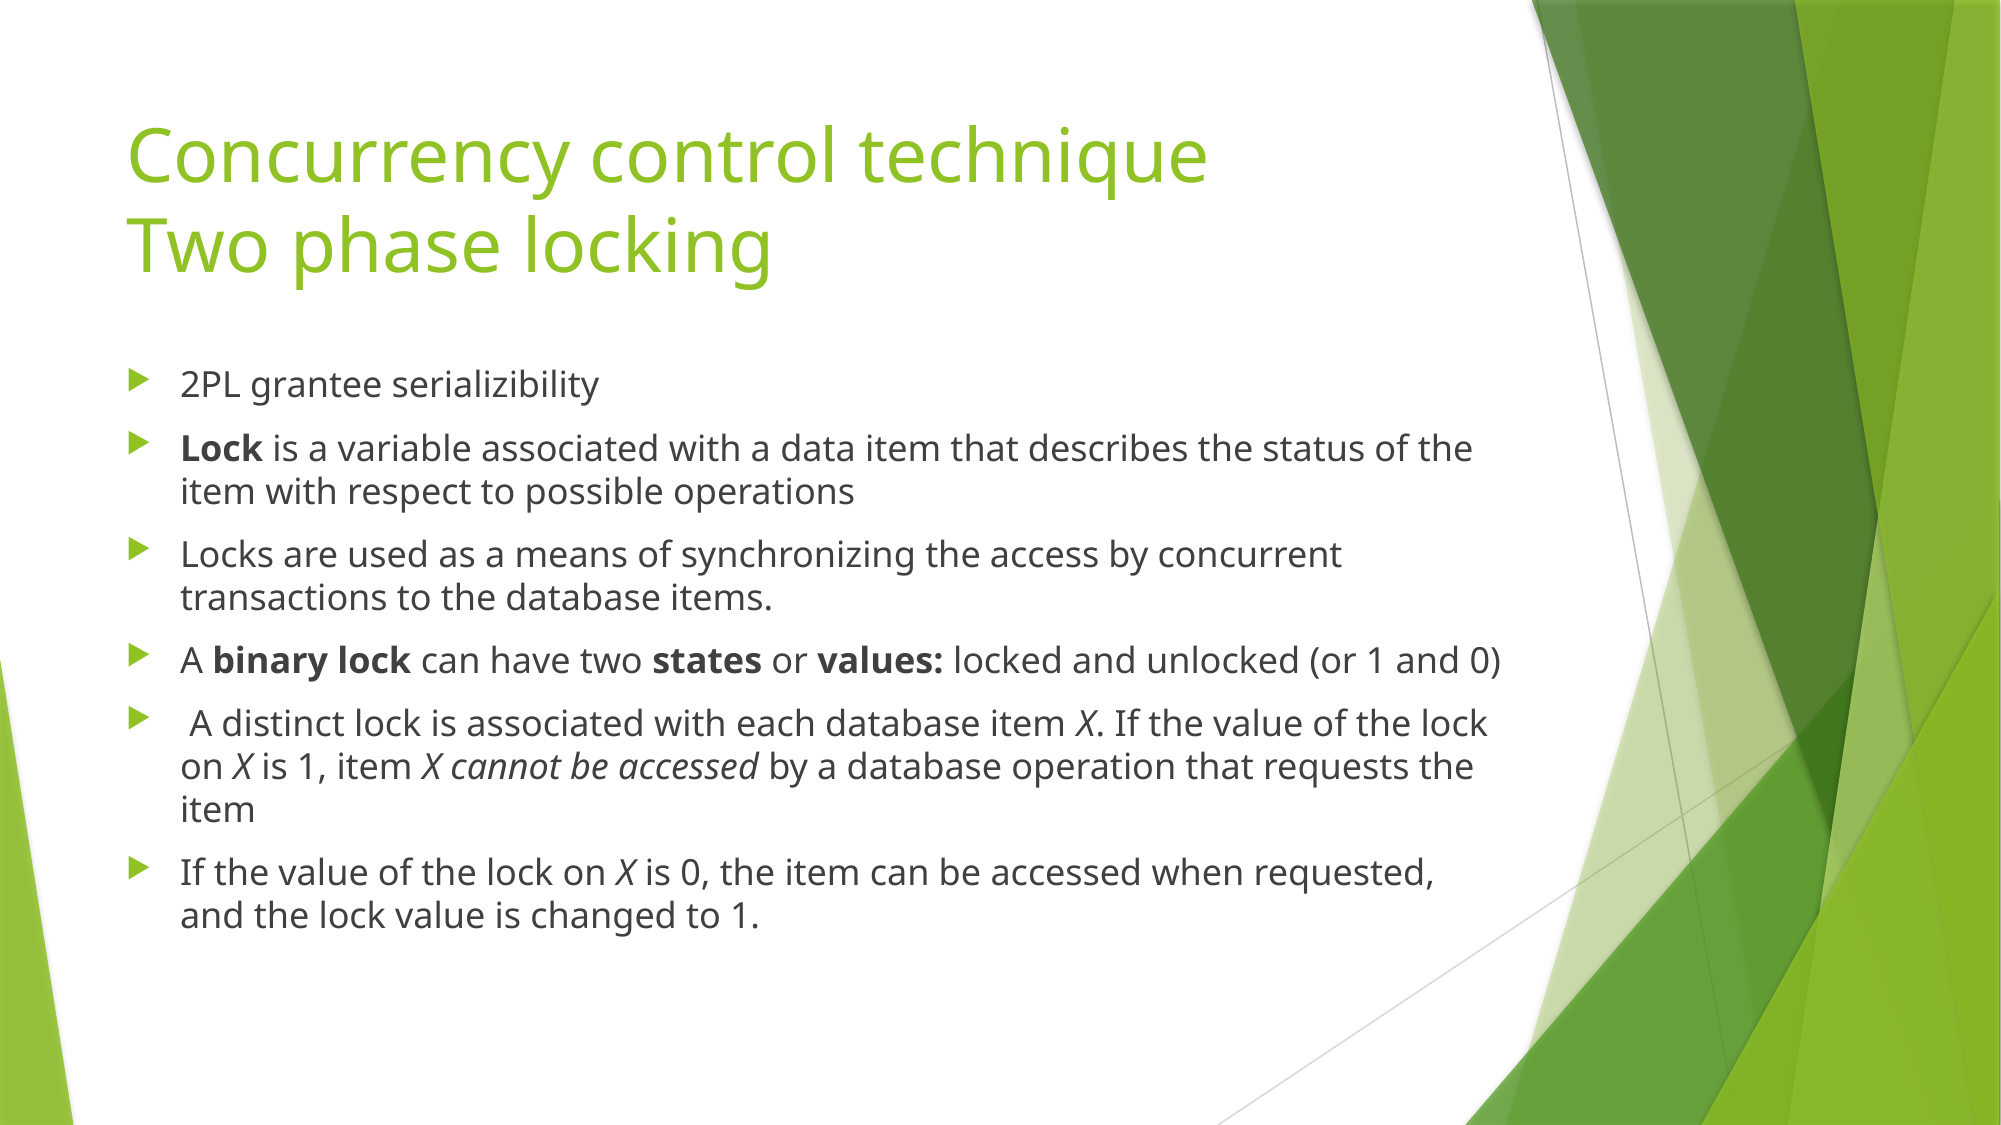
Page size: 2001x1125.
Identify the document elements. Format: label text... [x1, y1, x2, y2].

title Concurrency control technique Two phase locking [111, 99, 1522, 317]
list 2PL grantee serializibility Lock is a variable associated with a data item that describes the status of the item with respect to possible operations Locks are used as a means of synchronizing the access by concurrent transactions to the database items. A binary lock can have two states or values: locked and unlocked (or 1 and 0) A distinct lock is associated with each database item X. If the value of the lock on X is 1, item X cannot be accessed by a database operation that requests the item If the value of the lock on X is 0, the item can be accessed when requested, and the lock value is changed to 1. [111, 354, 1522, 992]
